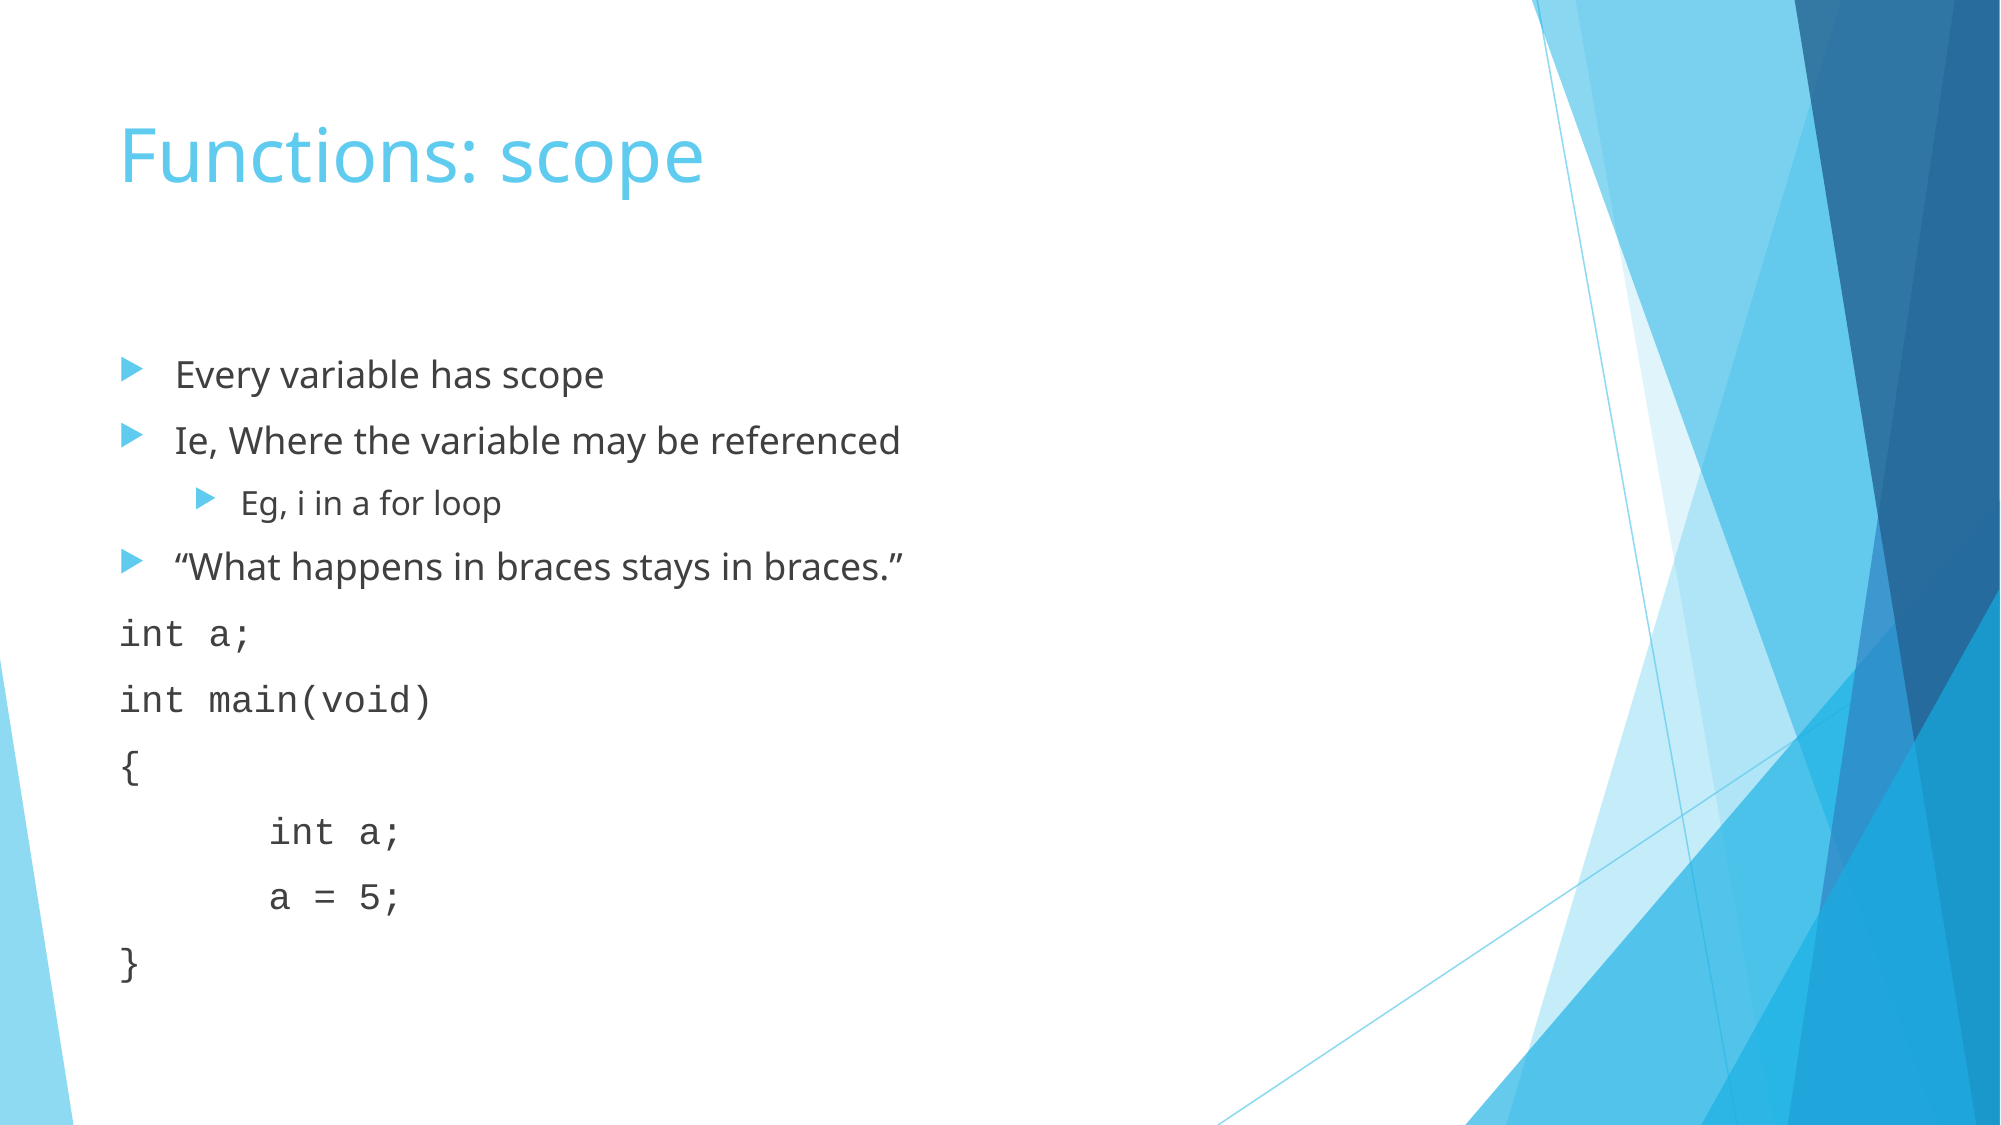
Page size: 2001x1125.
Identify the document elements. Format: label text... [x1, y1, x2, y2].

title Functions: scope [110, 99, 1522, 318]
list Every variable has scope Ie, Where the variable may be referenced Eg, i in a for loop “What happens in braces stays in braces.” int a; int main(void) { int a; a = 5; } [110, 342, 1522, 1125]
